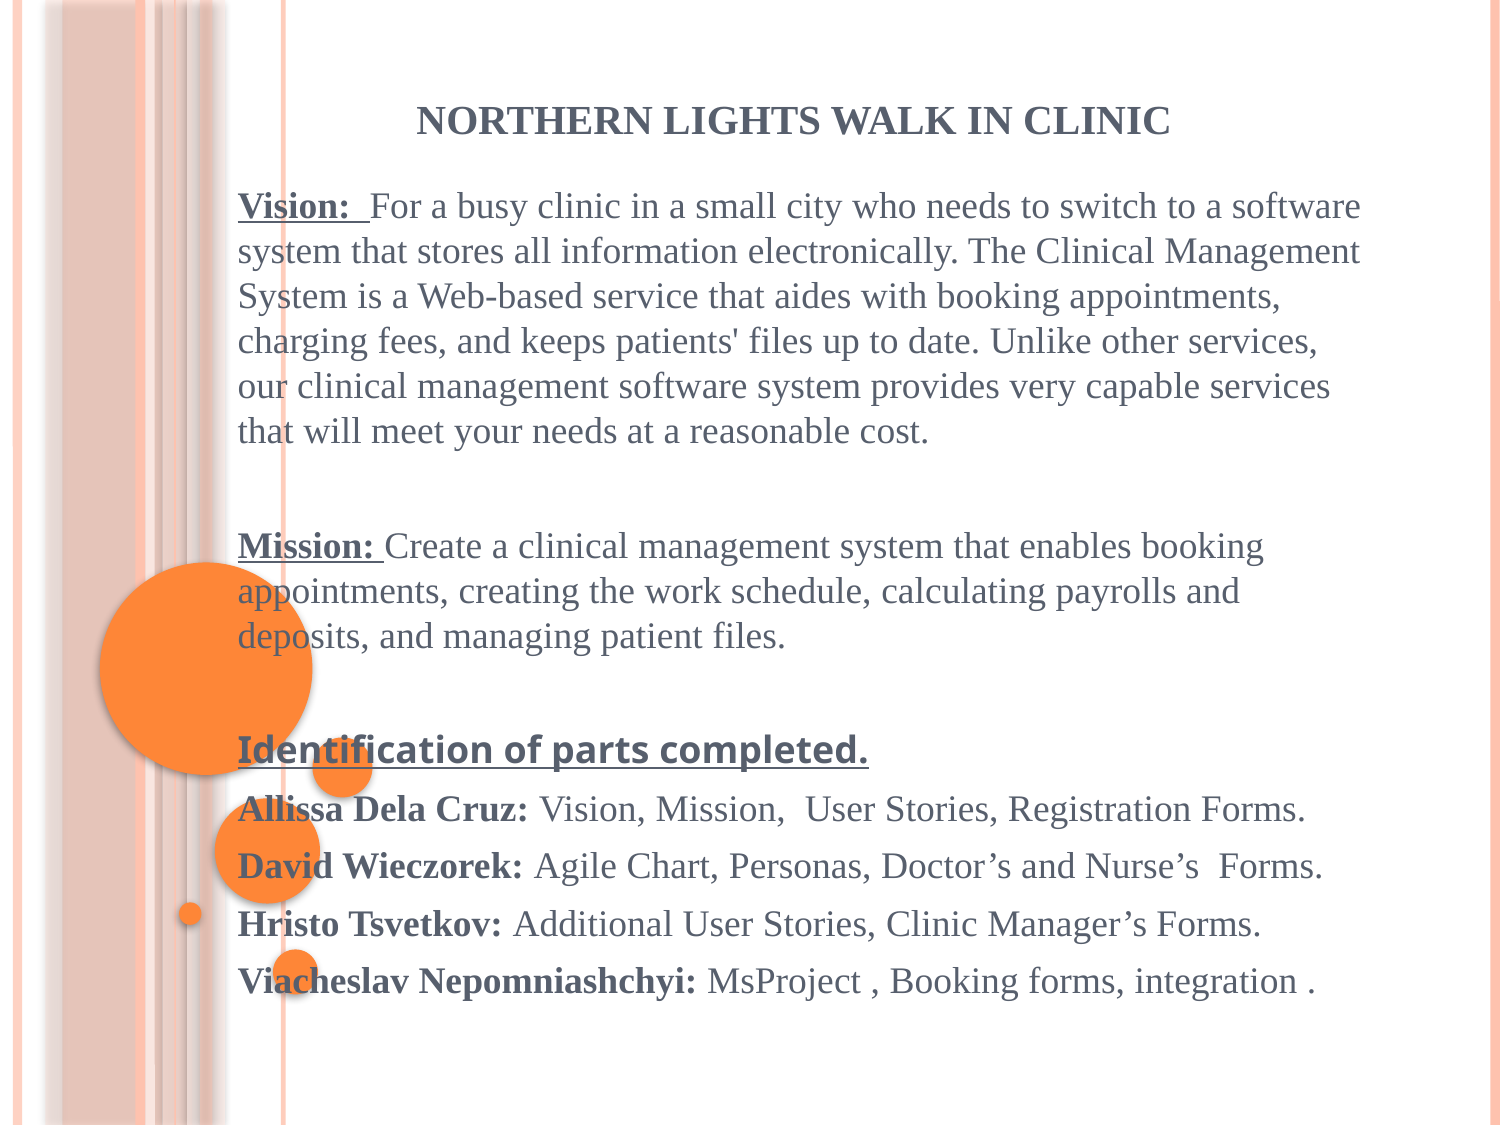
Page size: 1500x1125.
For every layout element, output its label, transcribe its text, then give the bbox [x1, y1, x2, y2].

subtitle Vision: For a busy clinic in a small city who needs to switch to a software system that stores all information electronically. The Clinical Management System is a Web-based service that aides with booking appointments, charging fees, and keeps patients' files up to date. Unlike other services, our clinical management software system provides very capable services that will meet your needs at a reasonable cost. Mission: Create a clinical management system that enables booking appointments, creating the work schedule, calculating payrolls and deposits, and managing patient files. Identification of parts completed. Allissa Dela Cruz: Vision, Mission, User Stories, Registration Forms. David Wieczorek: Agile Chart, Personas, Doctor’s and Nurse’s Forms. Hristo Tsvetkov: Additional User Stories, Clinic Manager’s Forms. Viacheslav Nepomniashchyi: MsProject , Booking forms, integration . [222, 58, 1388, 1046]
title Northern Lights Walk in Clinic [222, 35, 1376, 200]
